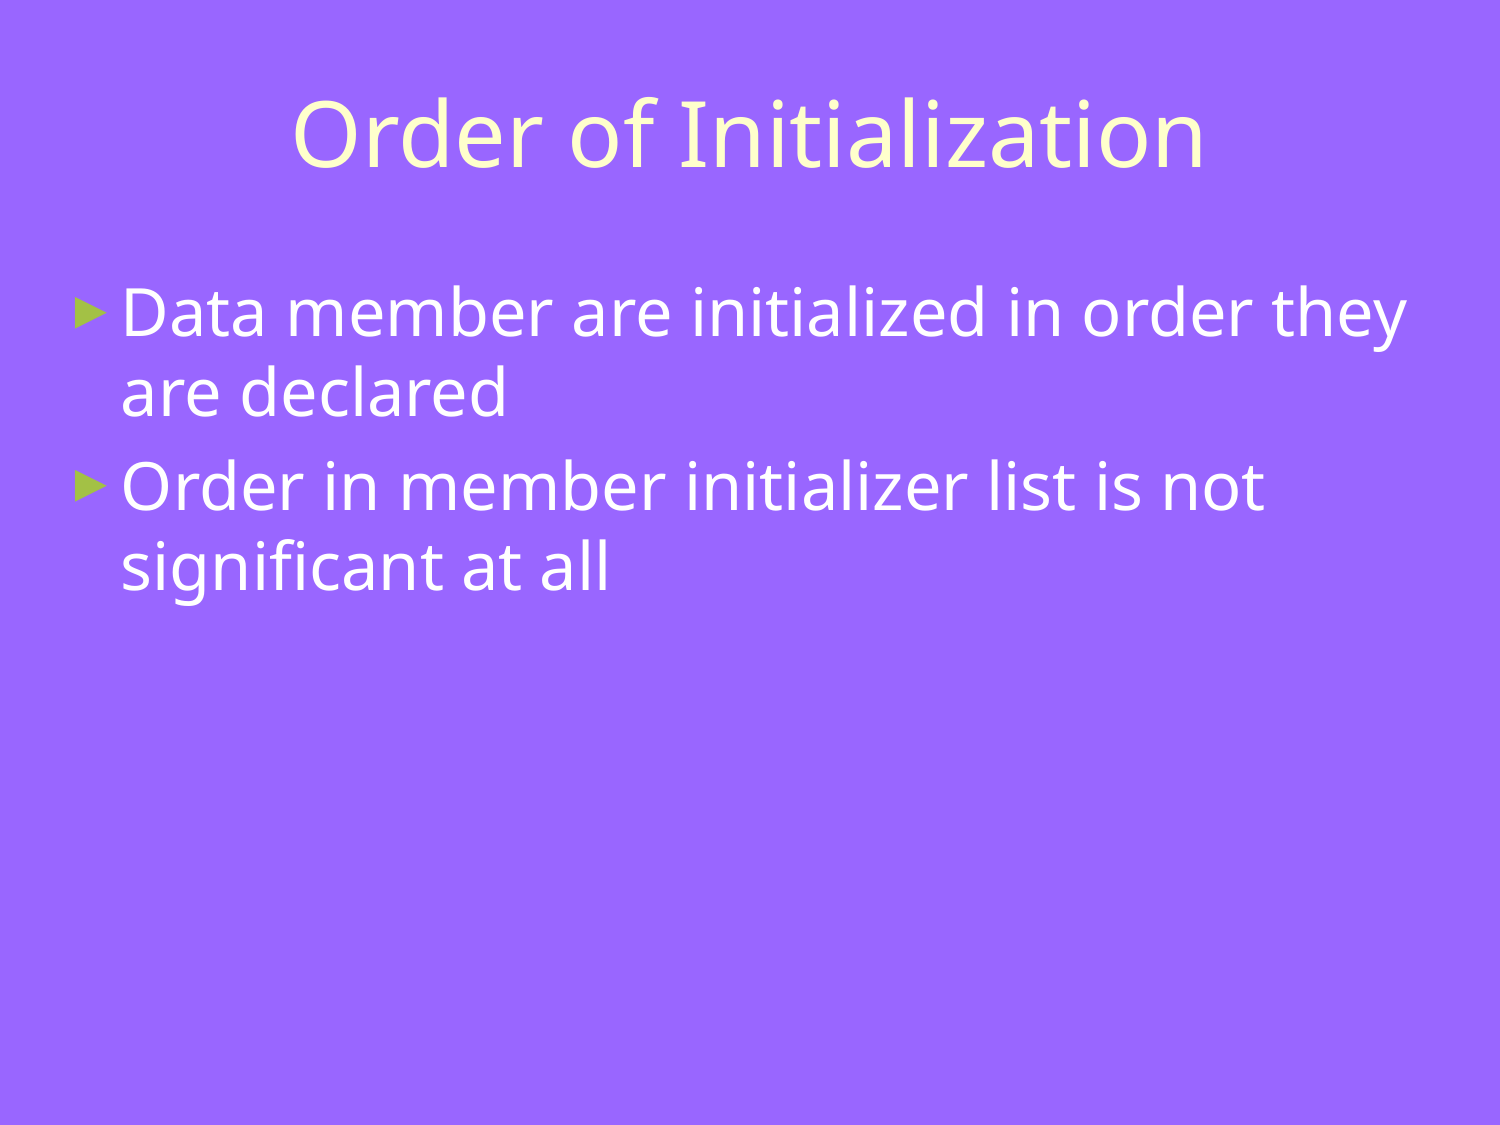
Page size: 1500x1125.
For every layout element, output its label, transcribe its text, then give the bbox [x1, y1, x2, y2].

list Data member are initialized in order they are declared Order in member initializer list is not significant at all [49, 262, 1451, 1001]
title Order of Initialization [49, 37, 1451, 226]
